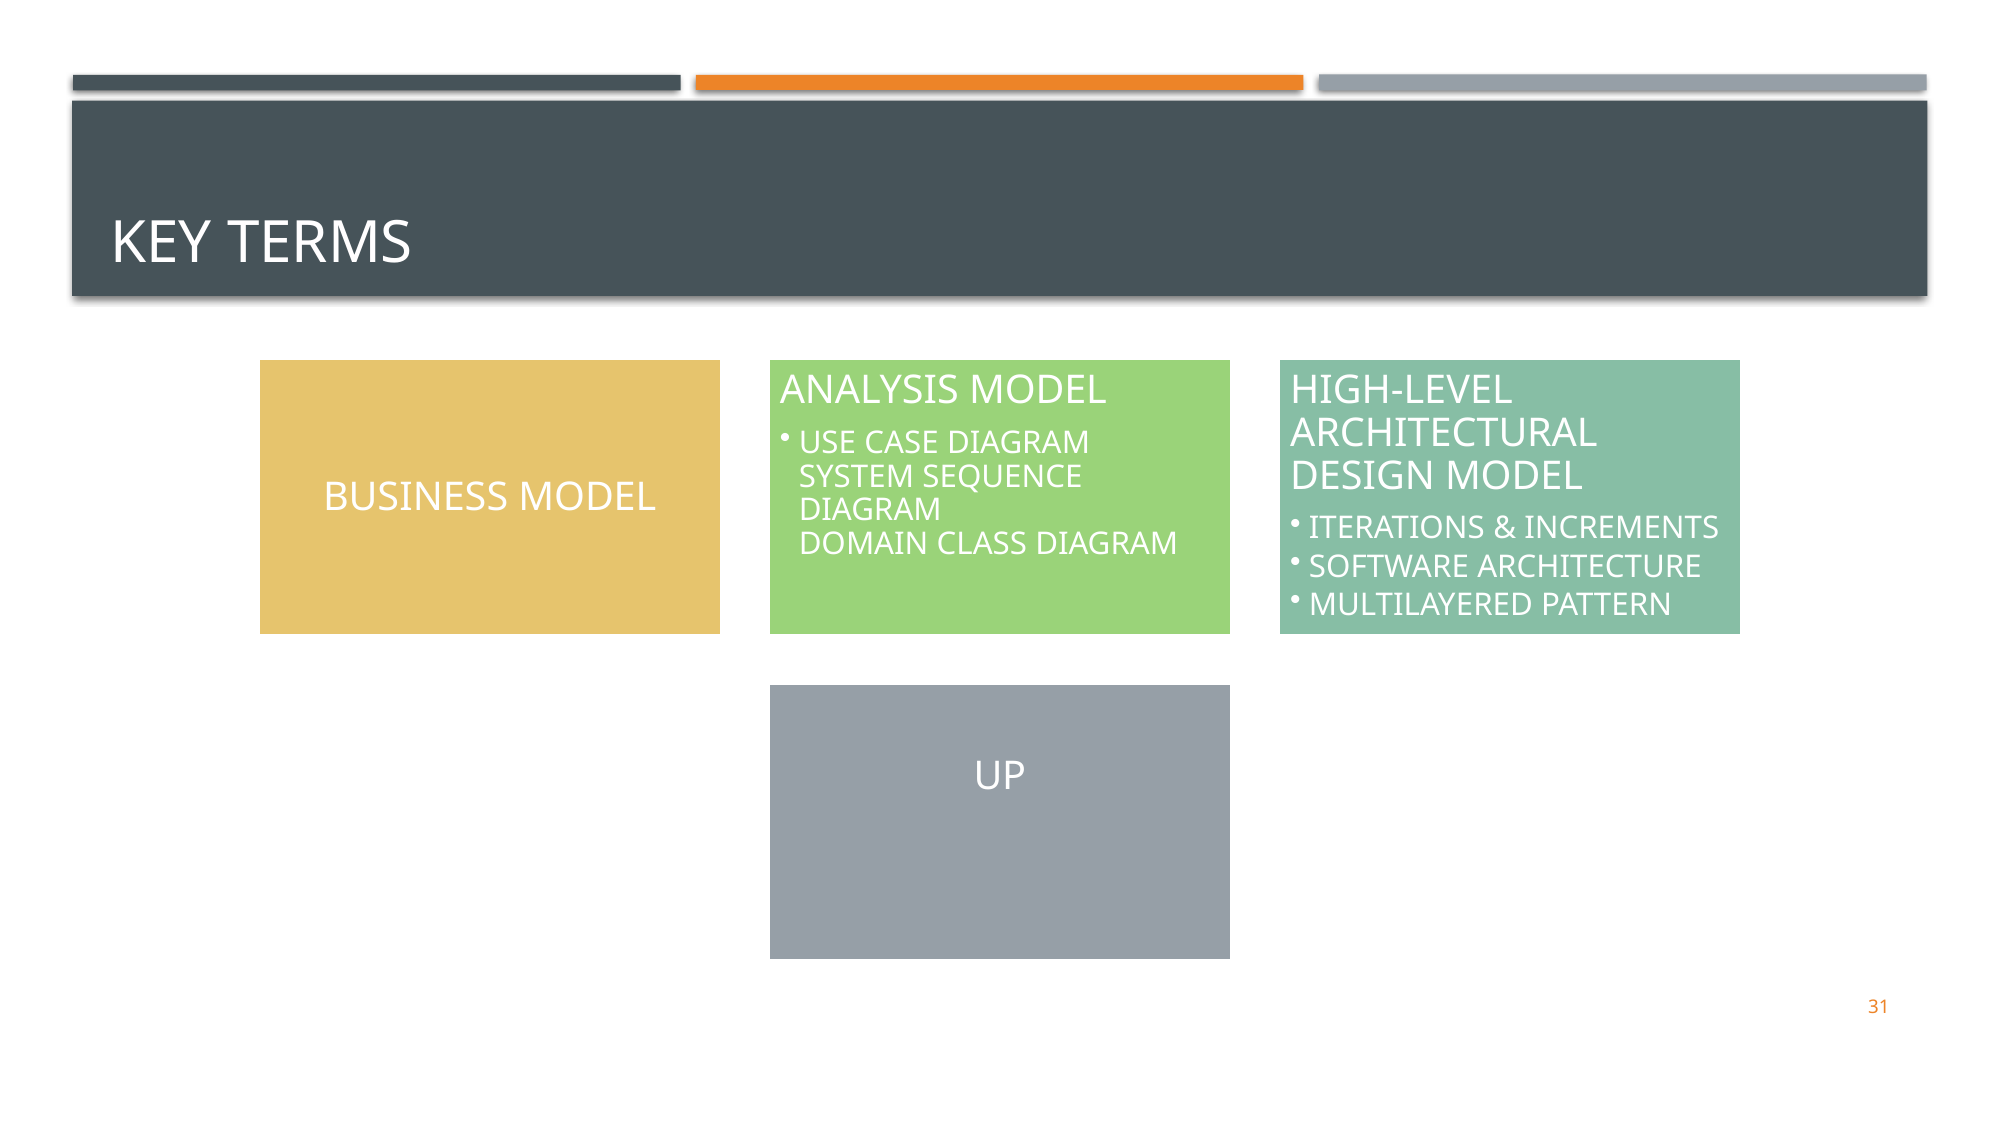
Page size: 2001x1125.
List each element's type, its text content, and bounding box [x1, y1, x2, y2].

title KEY TERMS [95, 115, 1905, 282]
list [94, 357, 1906, 962]
slide_number 31 [1732, 977, 1905, 1037]
